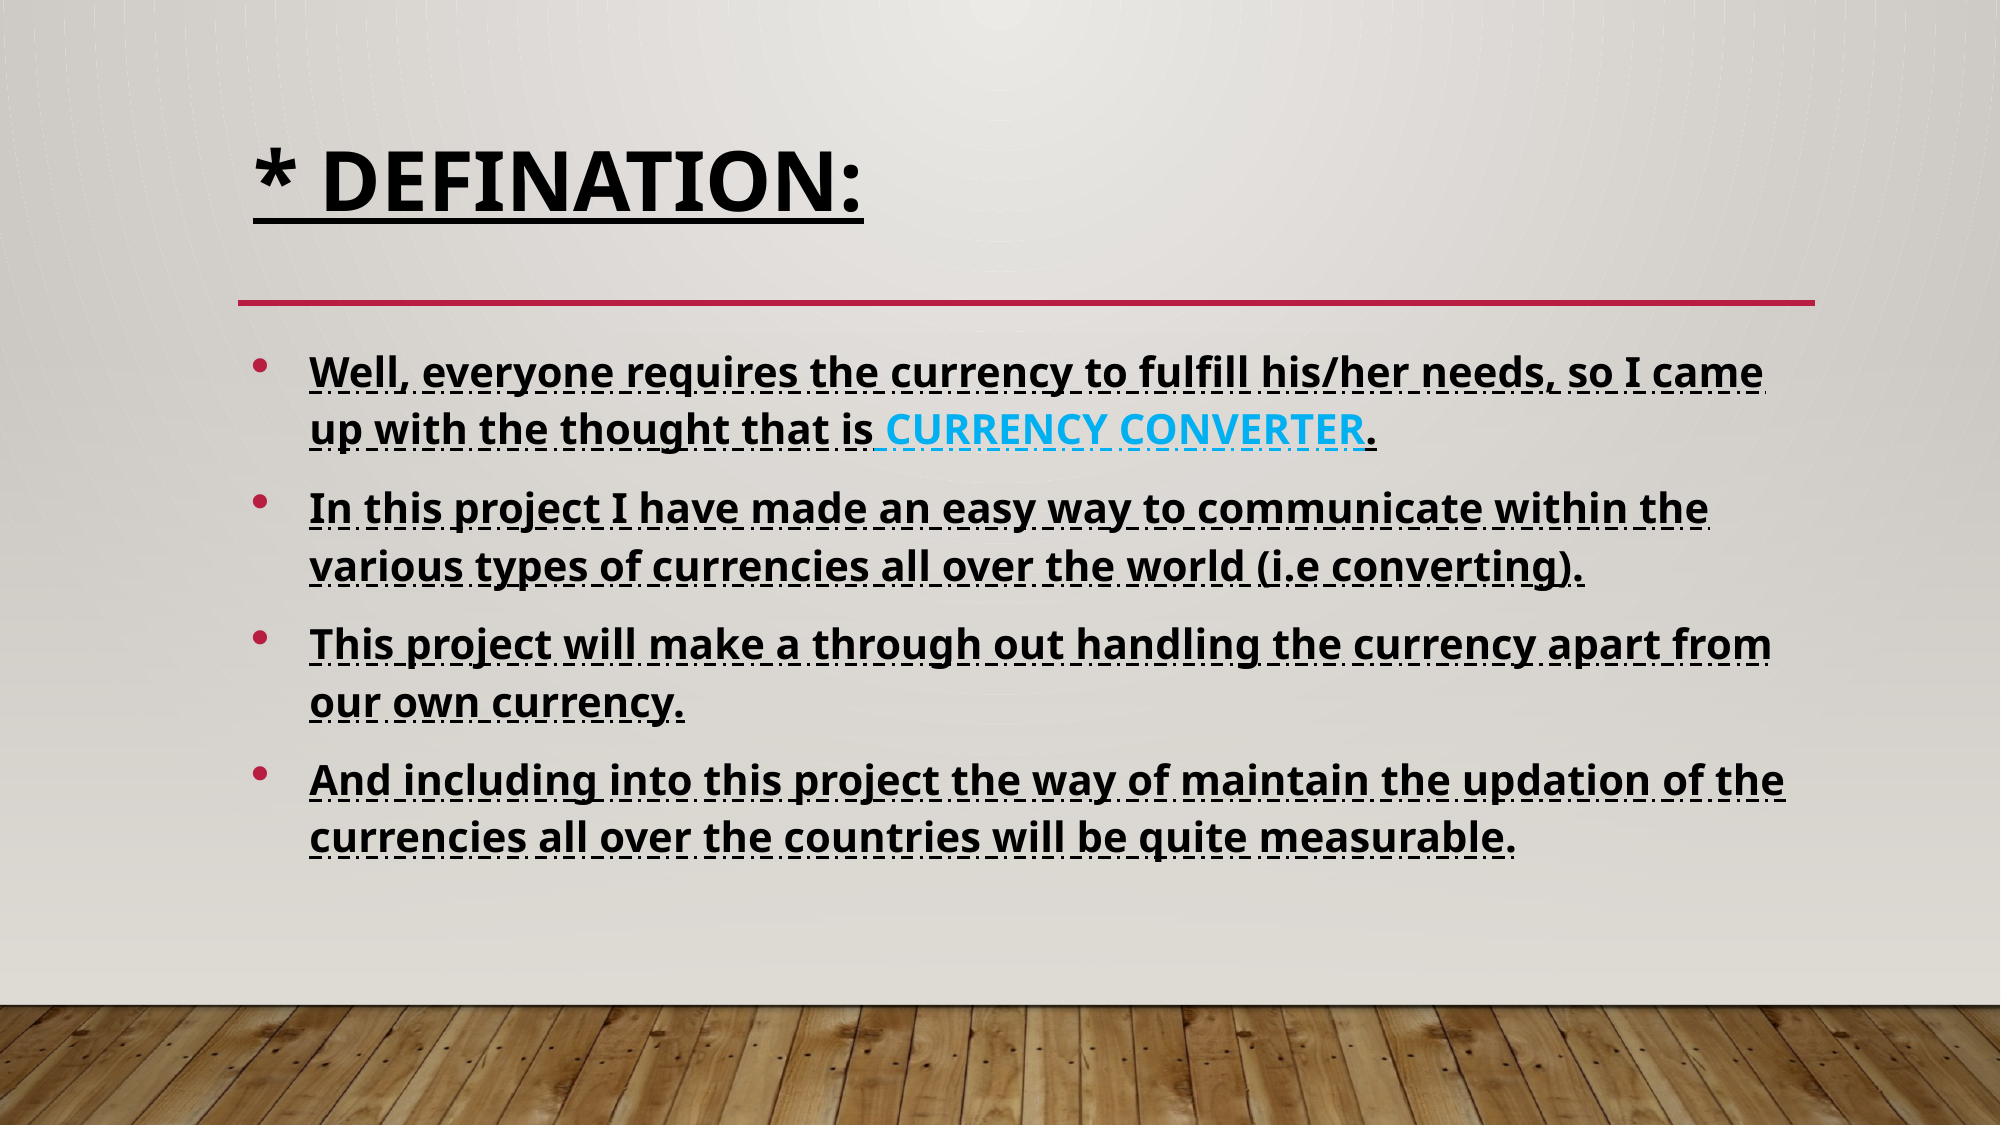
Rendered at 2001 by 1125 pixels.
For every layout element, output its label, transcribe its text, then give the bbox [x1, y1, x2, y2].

title * DEFINATION: [238, 131, 1814, 249]
picture [0, 1005, 2000, 1125]
list Well, everyone requires the currency to fulfill his/her needs, so I came up with the thought that is CURRENCY CONVERTER. In this project I have made an easy way to communicate within the various types of currencies all over the world (i.e converting). This project will make a through out handling the currency apart from our own currency. And including into this project the way of maintain the updation of the currencies all over the countries will be quite measurable. [238, 330, 1814, 897]
